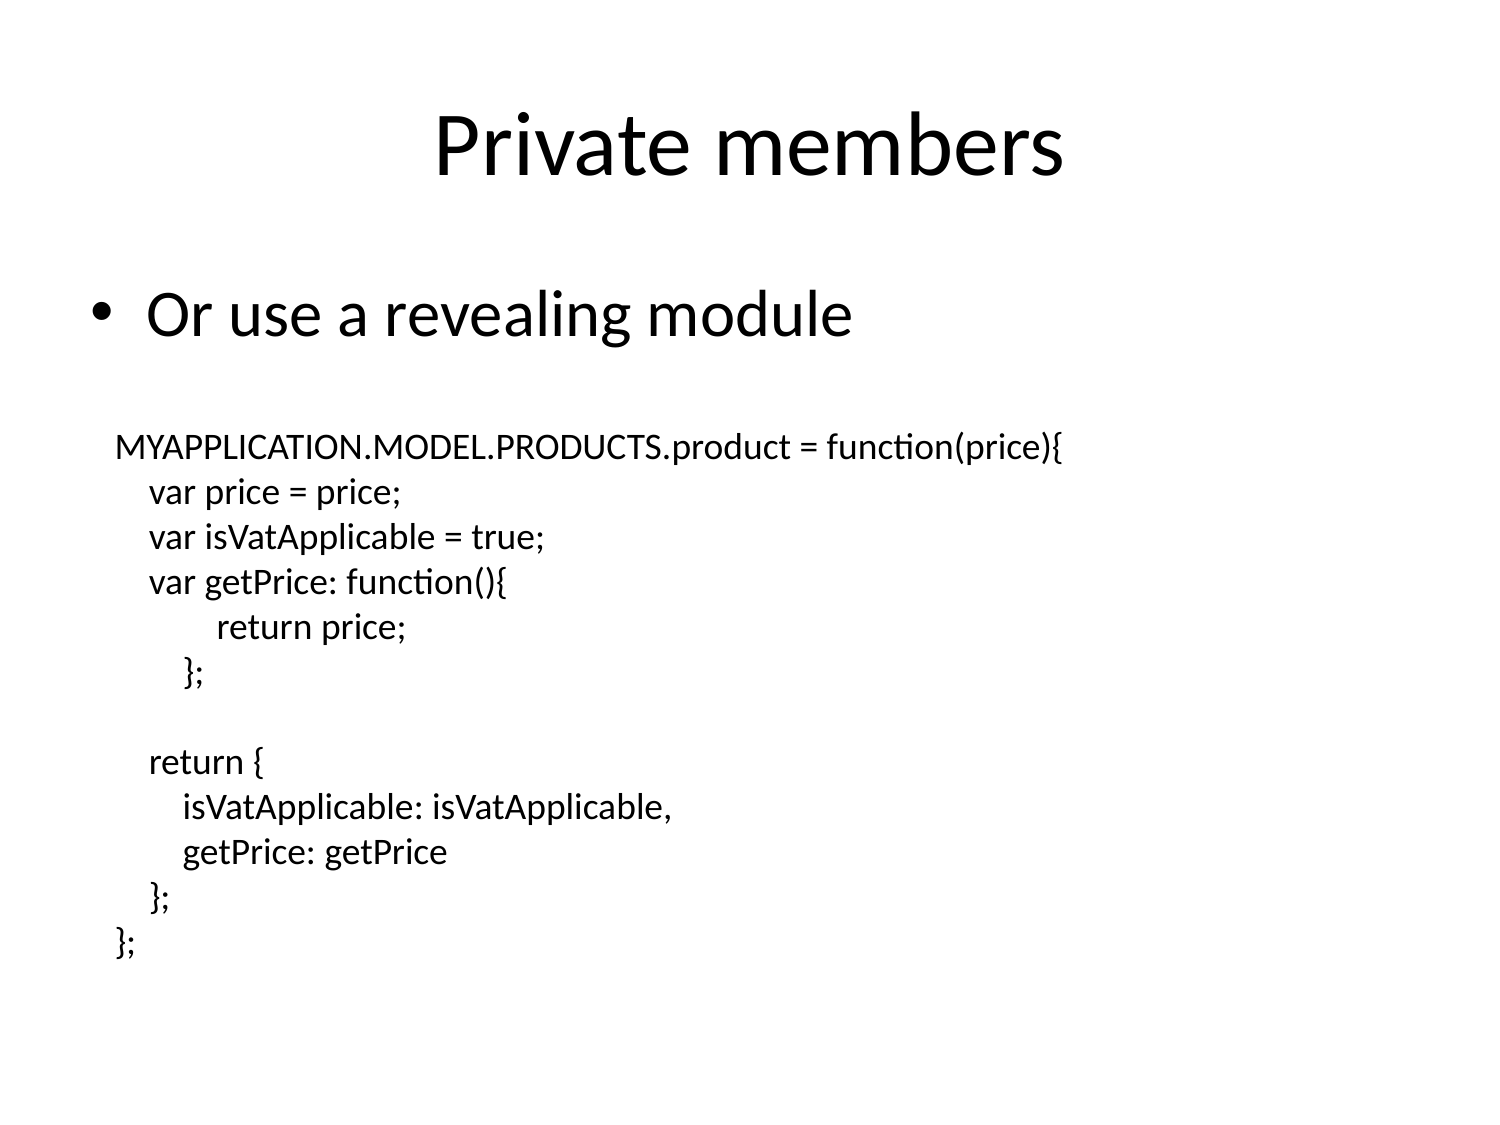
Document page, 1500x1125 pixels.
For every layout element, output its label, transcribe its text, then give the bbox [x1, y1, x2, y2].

text_box MYAPPLICATION.MODEL.PRODUCTS.product = function(price){ var price = price; var isVatApplicable = true; var getPrice: function(){ return price; }; return { isVatApplicable: isVatApplicable, getPrice: getPrice }; }; [99, 414, 1500, 970]
list Or use a revealing module [75, 262, 1425, 1005]
title Private members [75, 45, 1425, 233]
